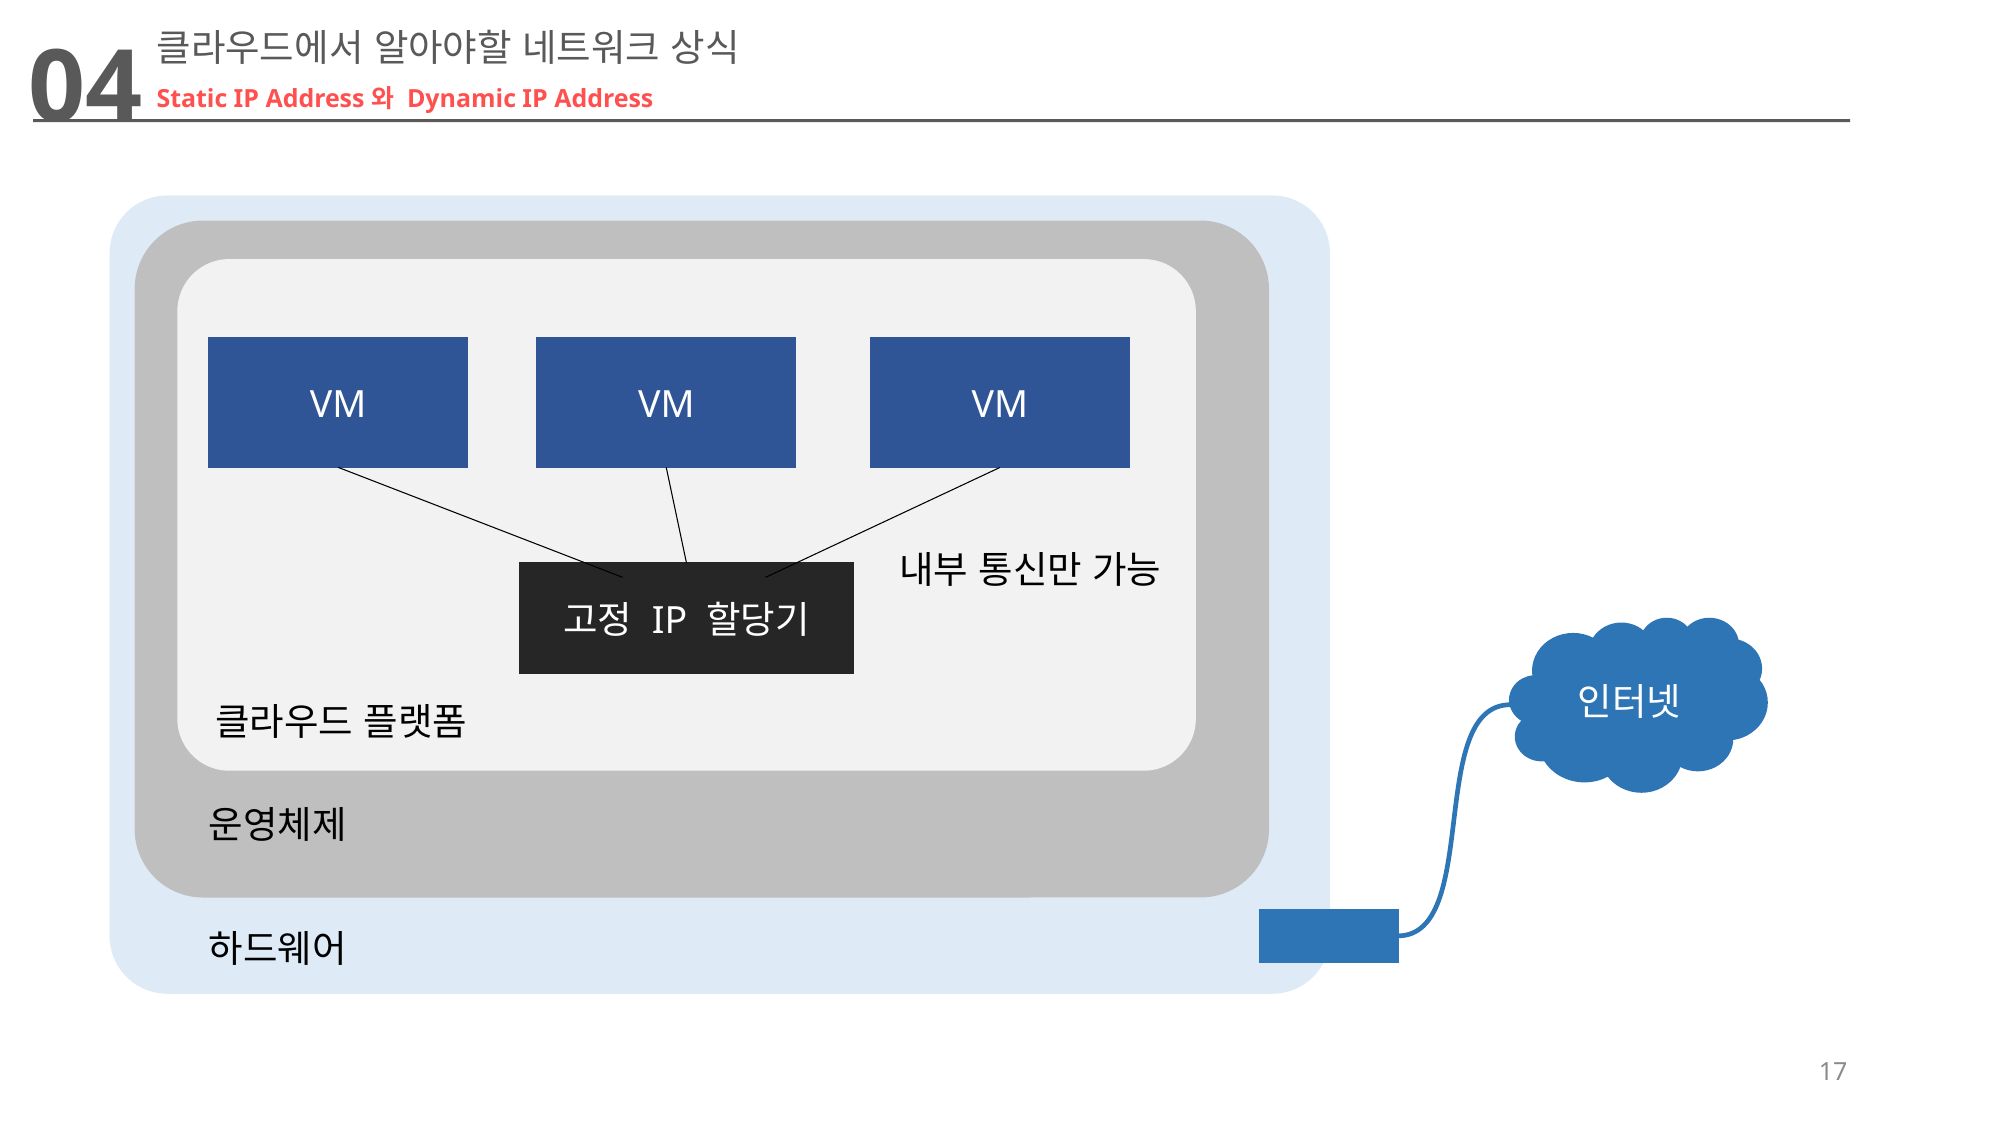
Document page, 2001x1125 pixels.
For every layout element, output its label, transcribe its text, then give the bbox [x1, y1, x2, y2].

slide_number 17 [1412, 1042, 1863, 1103]
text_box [1445, 742, 1591, 984]
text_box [338, 467, 623, 578]
text_box [1000, 118, 1851, 123]
text_box VM [870, 337, 1130, 468]
text_box 하드웨어 [109, 195, 1331, 994]
text_box 하드웨어 [194, 917, 362, 977]
text_box 운영체제 [194, 794, 362, 854]
text_box 고정 IP 할당기 [519, 562, 854, 674]
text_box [765, 467, 1000, 578]
text_box [134, 220, 1270, 898]
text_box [13, 14, 1000, 151]
text_box 인터넷 [1509, 617, 1768, 793]
text_box VM [208, 337, 468, 468]
text_box 클라우드 플랫폼 [200, 690, 483, 751]
text_box 내부 통신만 가능 [884, 538, 1177, 598]
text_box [666, 467, 687, 564]
text_box VM [536, 337, 796, 468]
text_box [1259, 909, 1399, 963]
text_box [177, 259, 1196, 771]
